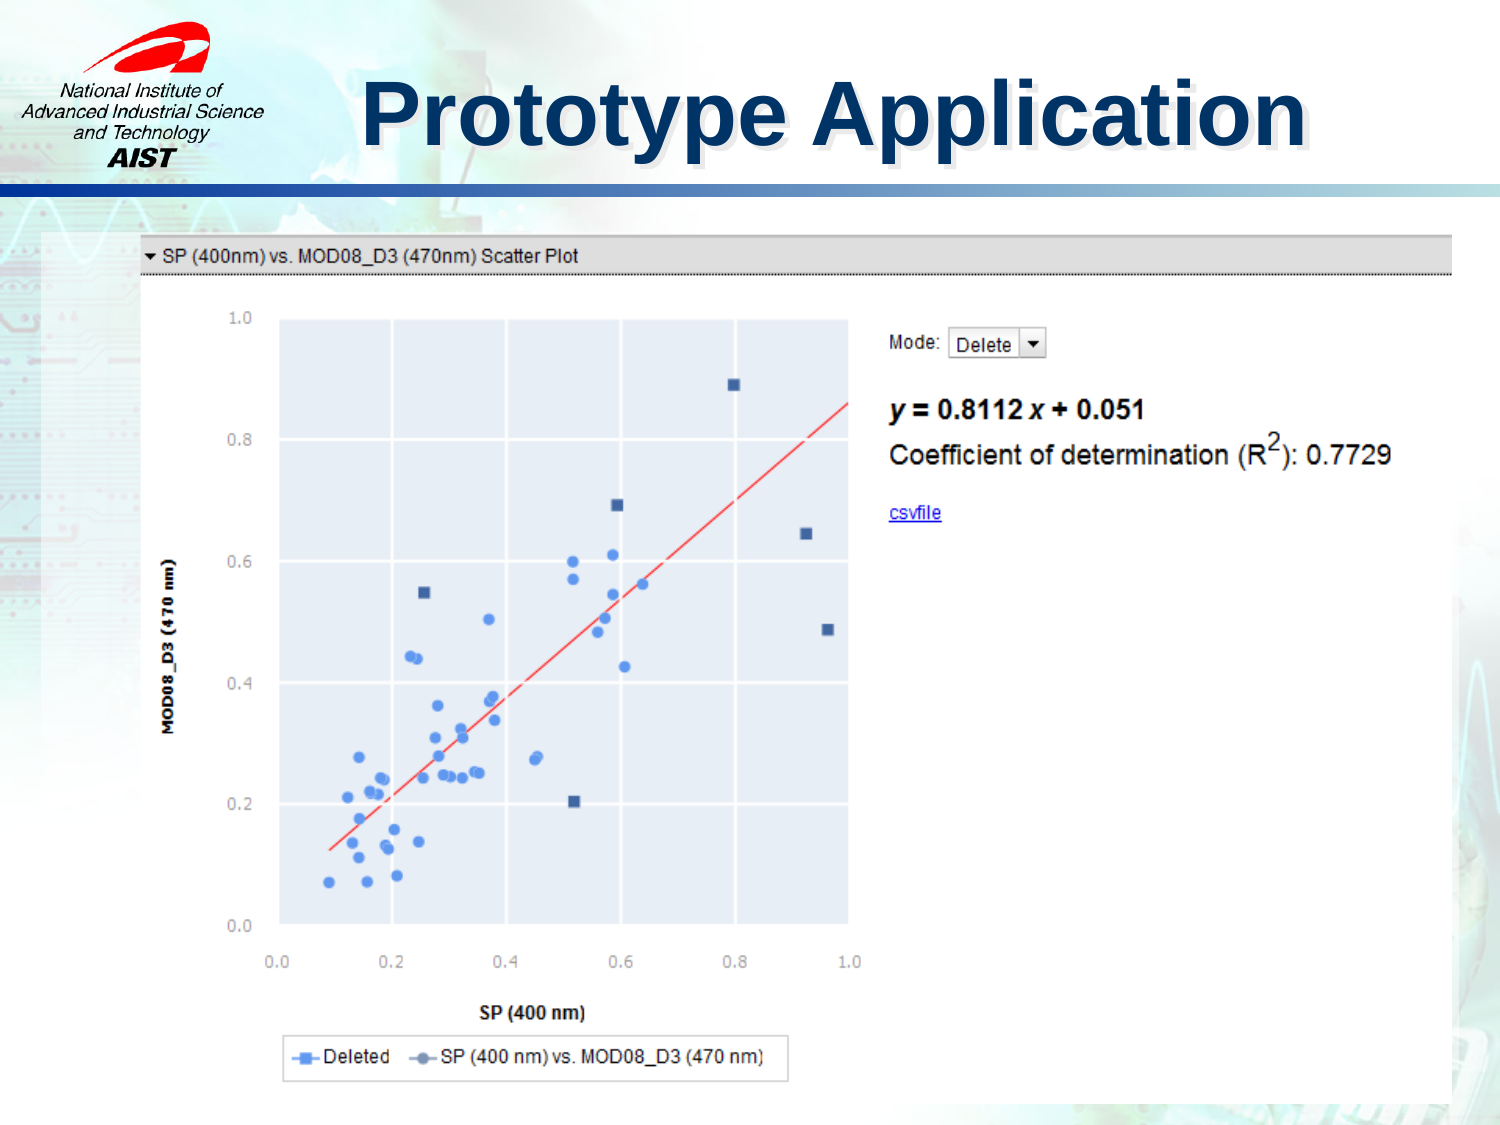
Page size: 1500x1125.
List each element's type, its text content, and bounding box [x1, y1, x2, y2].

picture [0, 0, 1500, 185]
title Prototype Application [194, 30, 1477, 188]
picture [0, 196, 1500, 1125]
